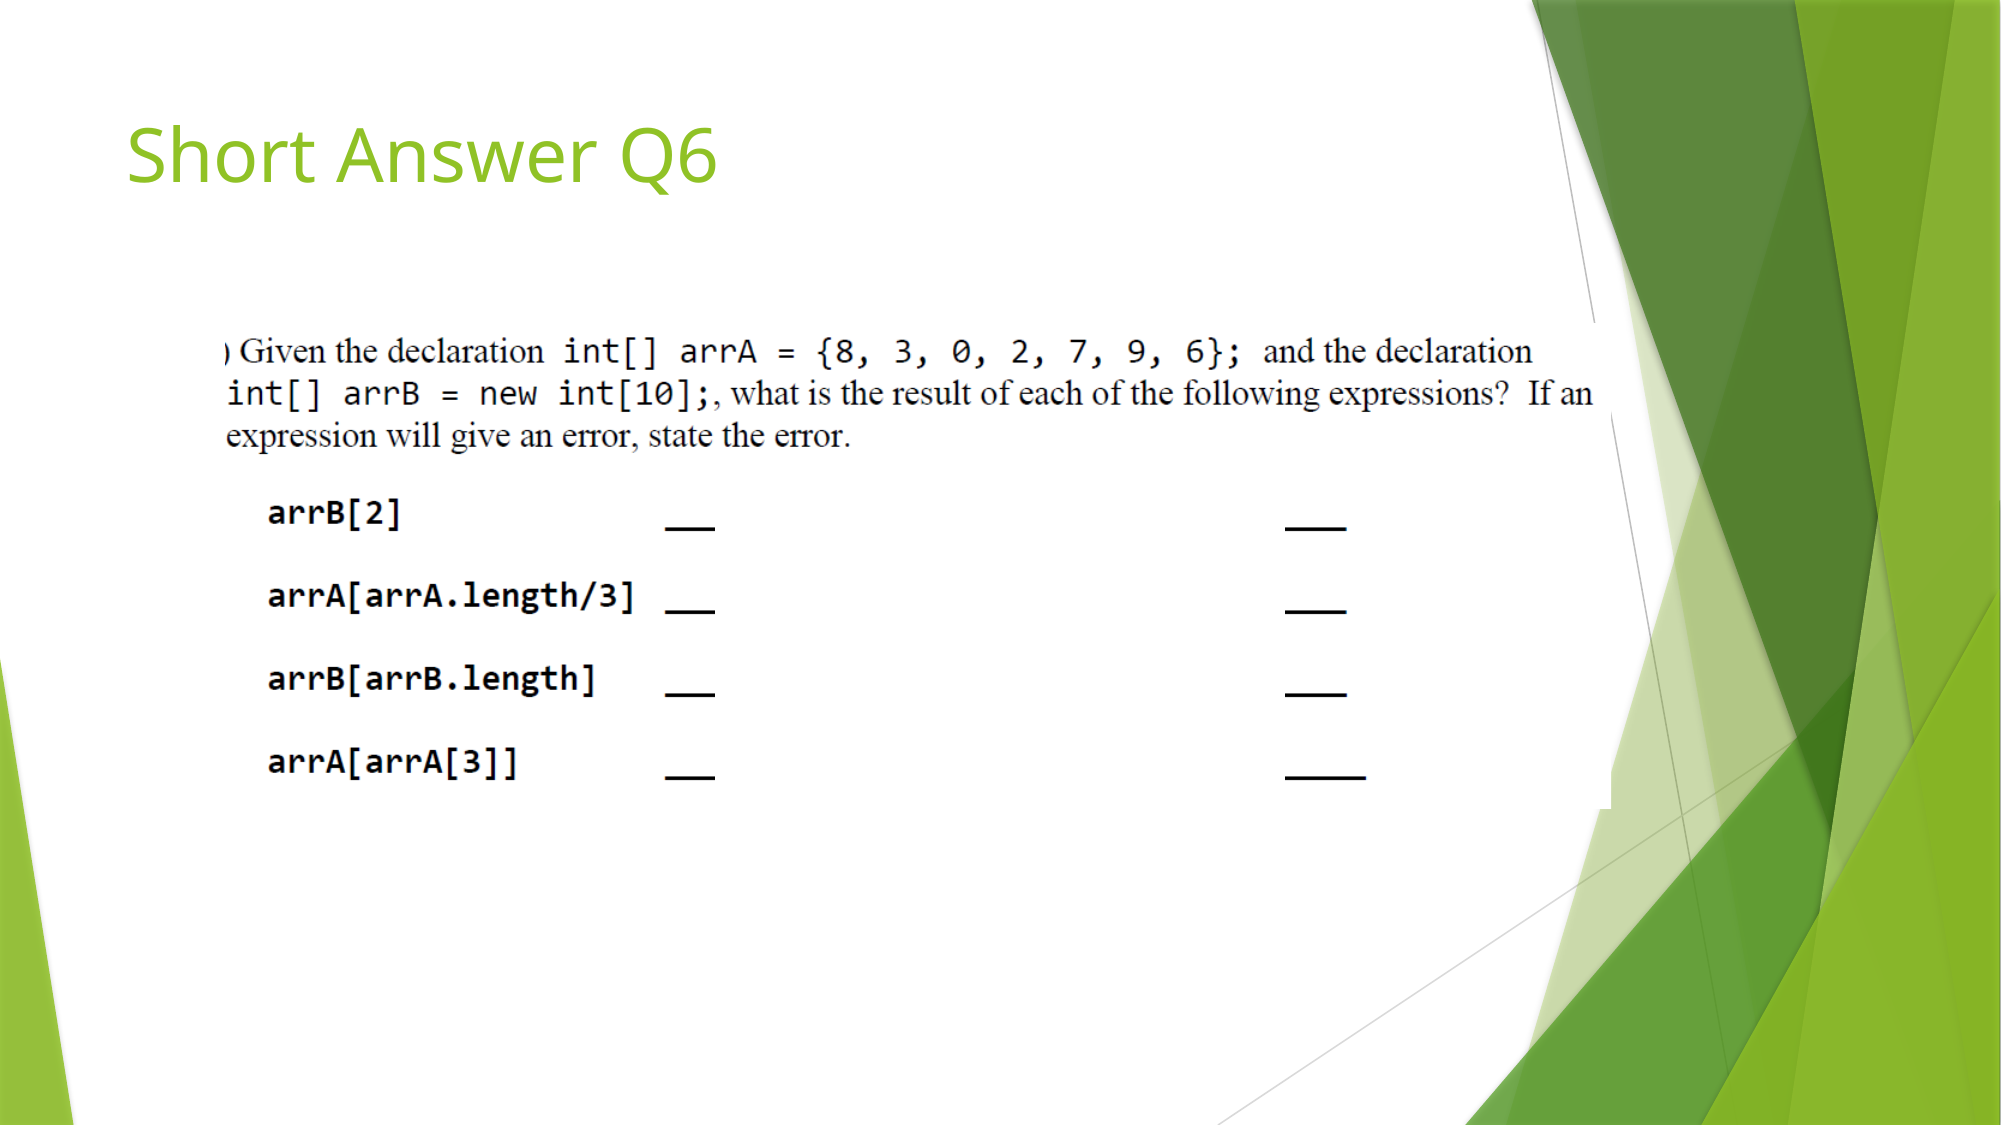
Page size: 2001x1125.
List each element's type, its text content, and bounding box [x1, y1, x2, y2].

title Short Answer Q6 [111, 99, 1612, 317]
picture [224, 323, 1612, 809]
